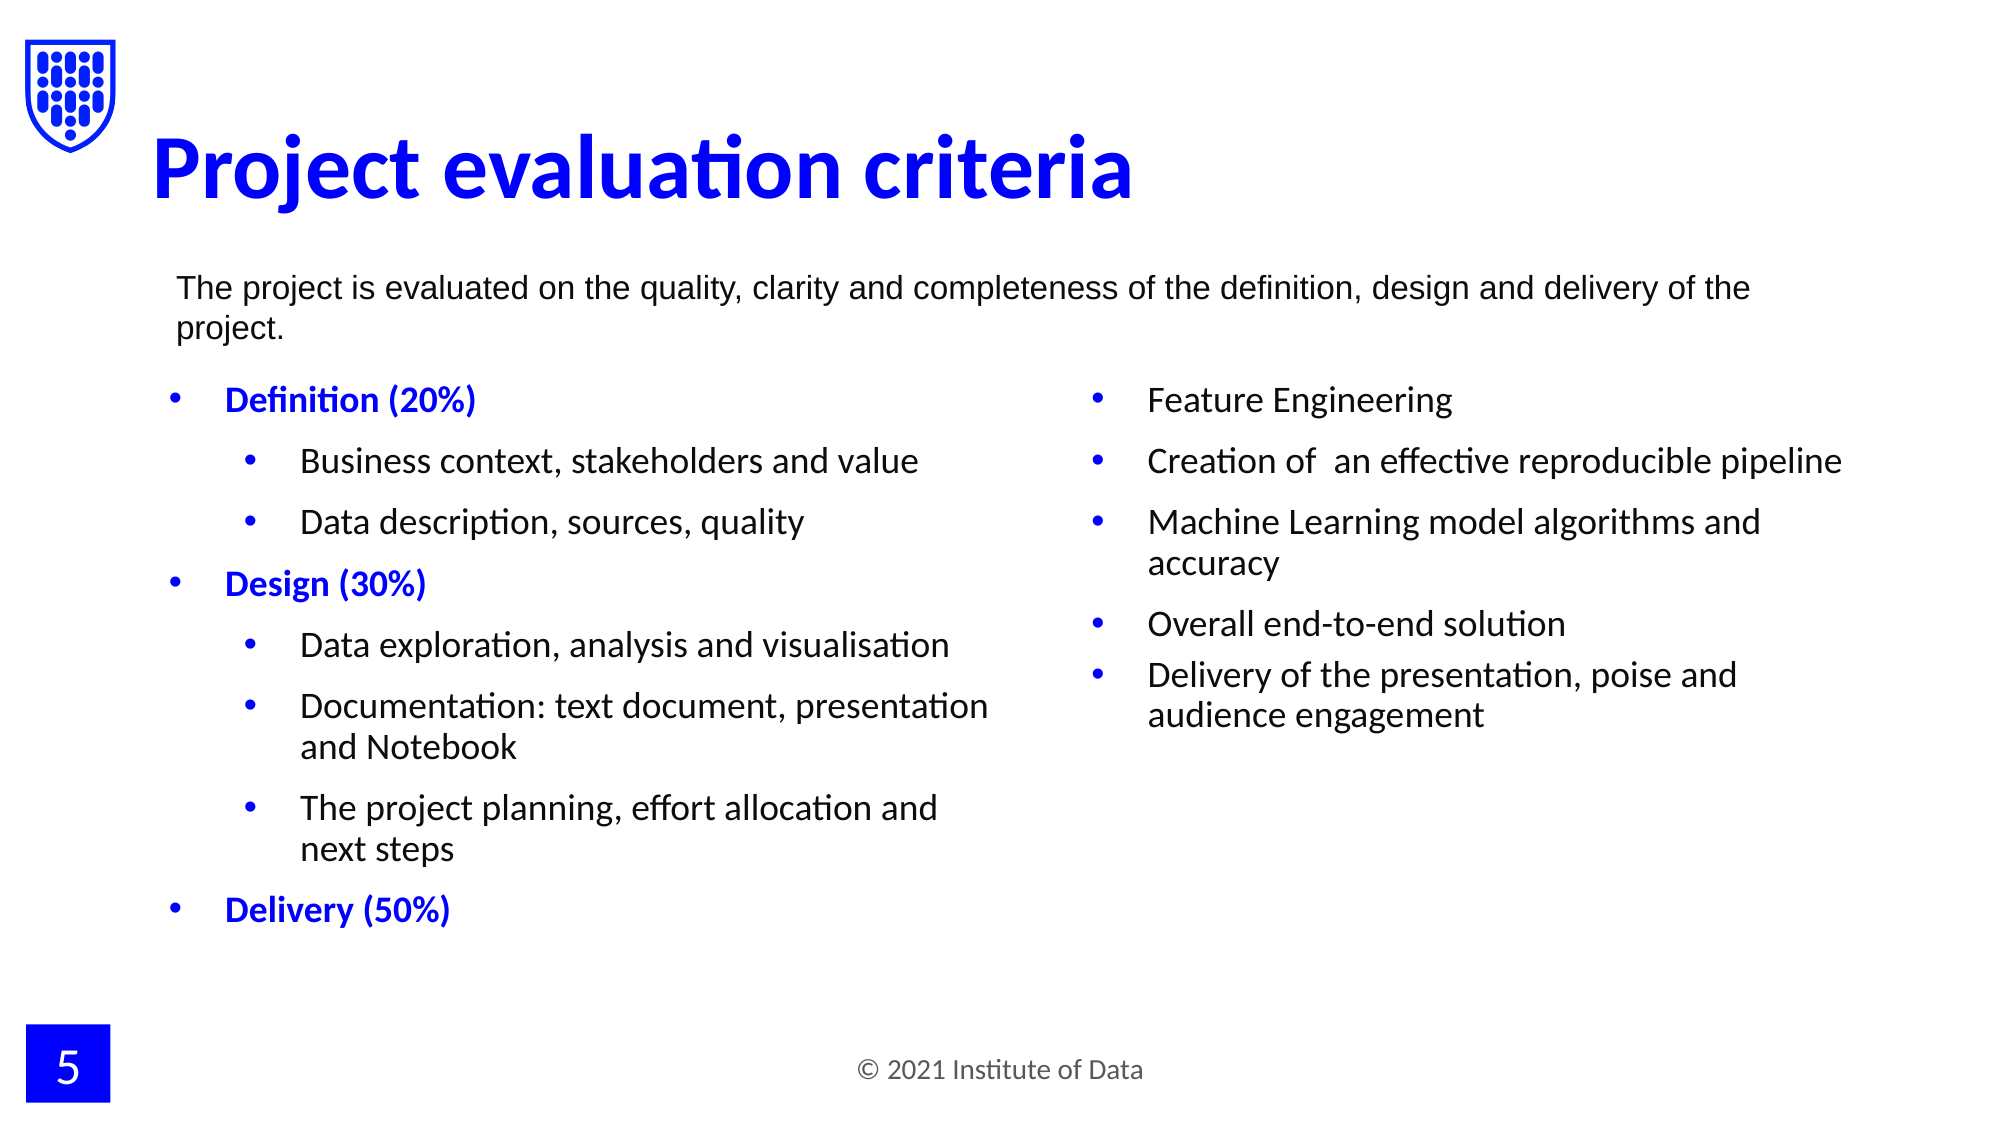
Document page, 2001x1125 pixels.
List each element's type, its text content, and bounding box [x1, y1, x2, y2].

title Project evaluation criteria [137, 59, 1863, 278]
text_box The project is evaluated on the quality, clarity and completeness of the definition, design and delivery of the project. [161, 259, 1783, 394]
picture [0, 25, 141, 167]
list Definition (20%) Business context, stakeholders and value Data description, sources, quality Design (30%) Data exploration, analysis and visualisation Documentation: text document, presentation and Notebook The project planning, effort allocation and next steps Delivery (50%) Feature Engineering Creation of an effective reproducible pipeline Machine Learning model algorithms and accuracy Overall end-to-end solution Delivery of the presentation, poise and audience engagement [135, 372, 1861, 953]
